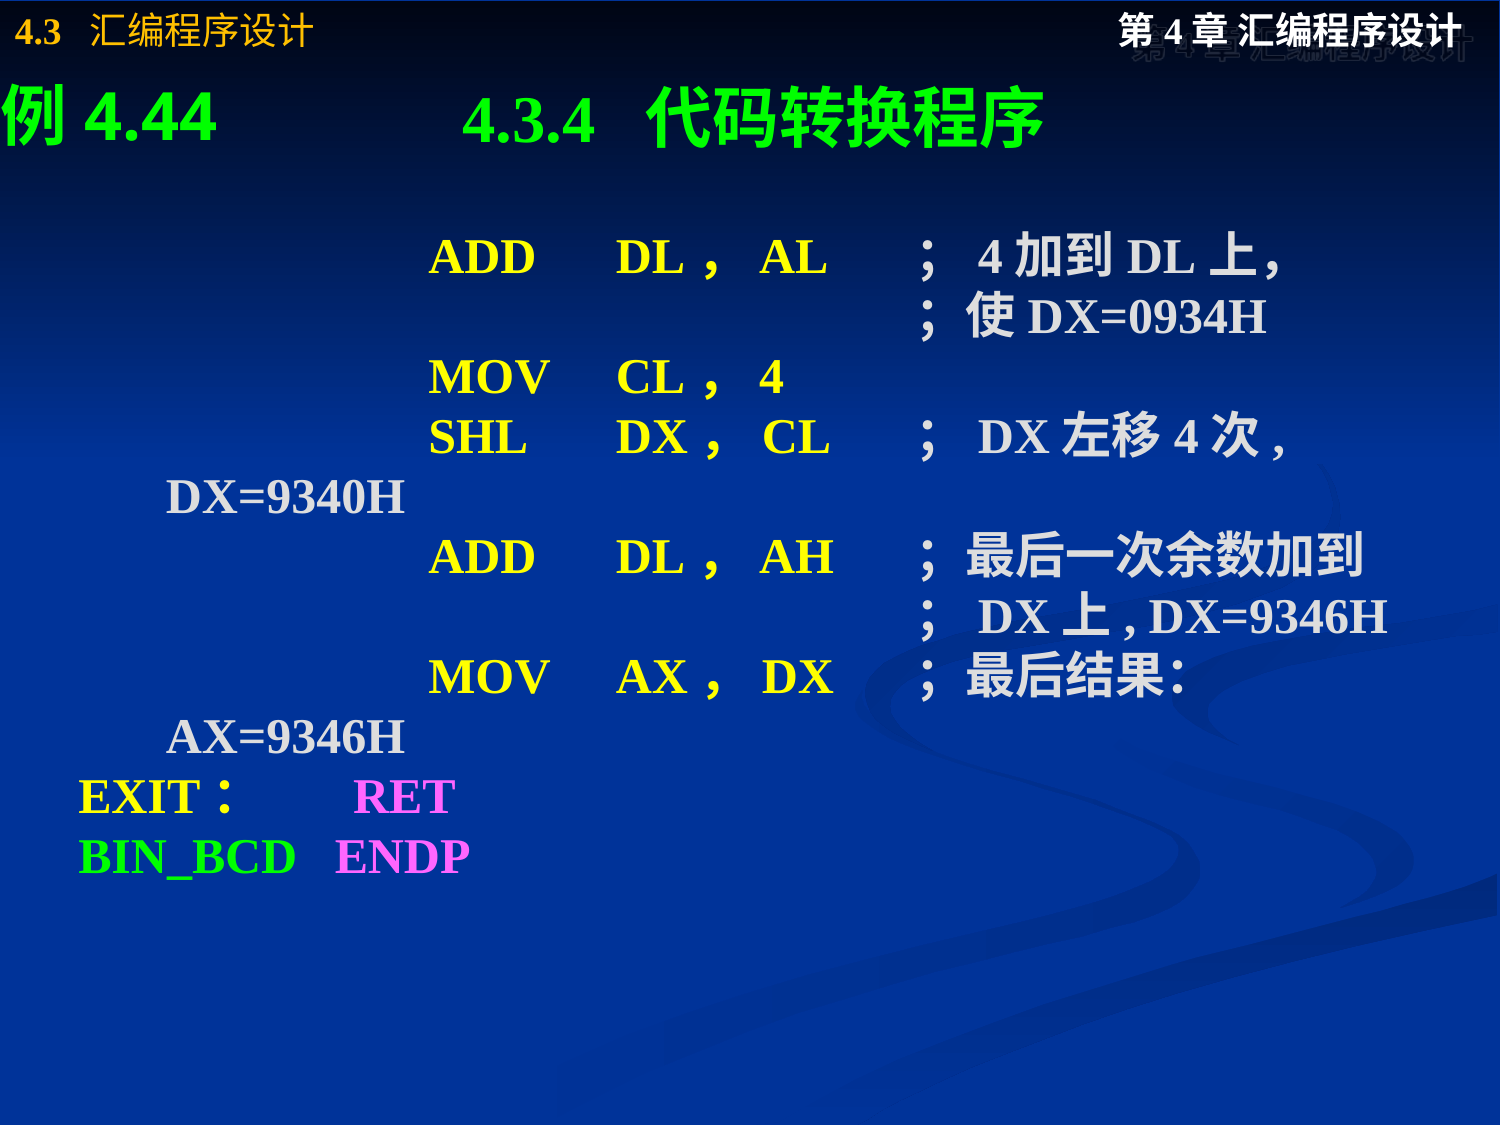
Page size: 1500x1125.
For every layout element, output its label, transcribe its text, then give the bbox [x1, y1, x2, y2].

title 4.3.4 代码转换程序 [78, 60, 1430, 172]
text_box 例4.44 [0, 66, 233, 162]
list ADD DL，AL ；4加到DL上， ；使DX=0934H MOV CL，4 SHL DX，CL ；DX左移4次, DX=9340H ADD DL，AH ；最后一次余数加到 ；DX上, DX=9346H MOV AX，DX ；最后结果：AX=9346H EXIT： RET BIN_BCD ENDP [63, 215, 1437, 1065]
